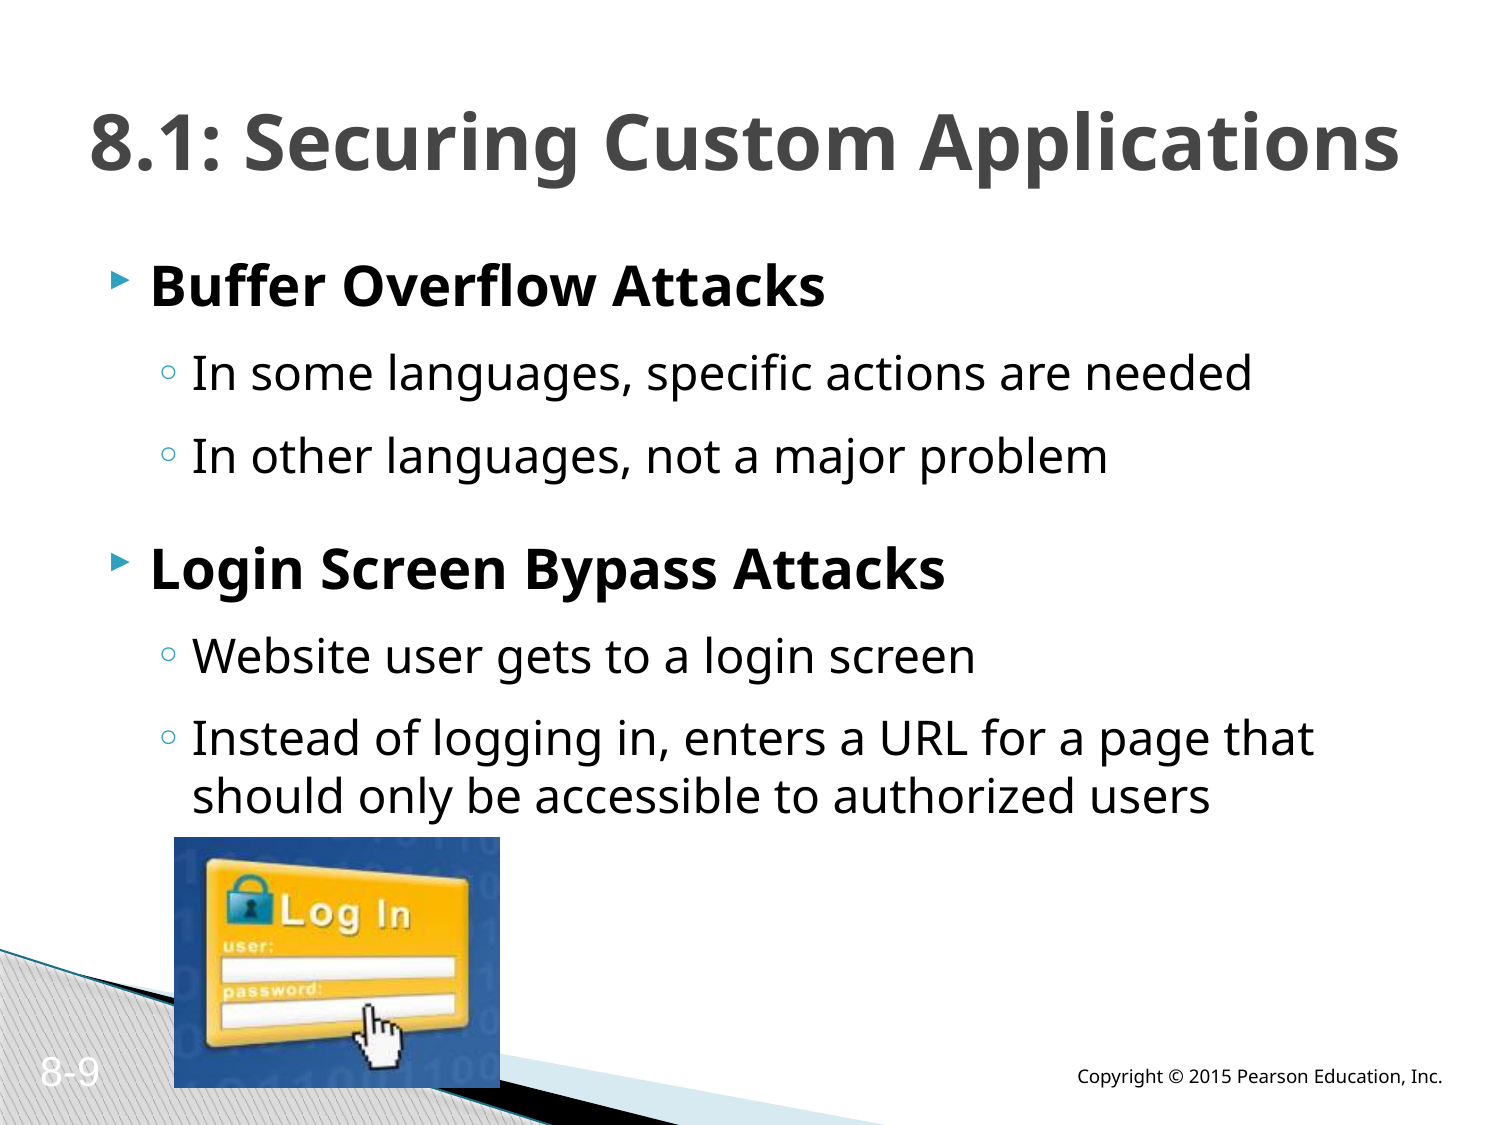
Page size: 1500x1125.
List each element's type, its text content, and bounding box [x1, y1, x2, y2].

picture [174, 837, 501, 1088]
slide_number 8-9 [24, 1037, 173, 1098]
list Buffer Overflow Attacks In some languages, specific actions are needed In other languages, not a major problem Login Screen Bypass Attacks Website user gets to a login screen Instead of logging in, enters a URL for a page that should only be accessible to authorized users [75, 242, 1425, 986]
title 8.1: Securing Custom Applications [75, 45, 1425, 233]
